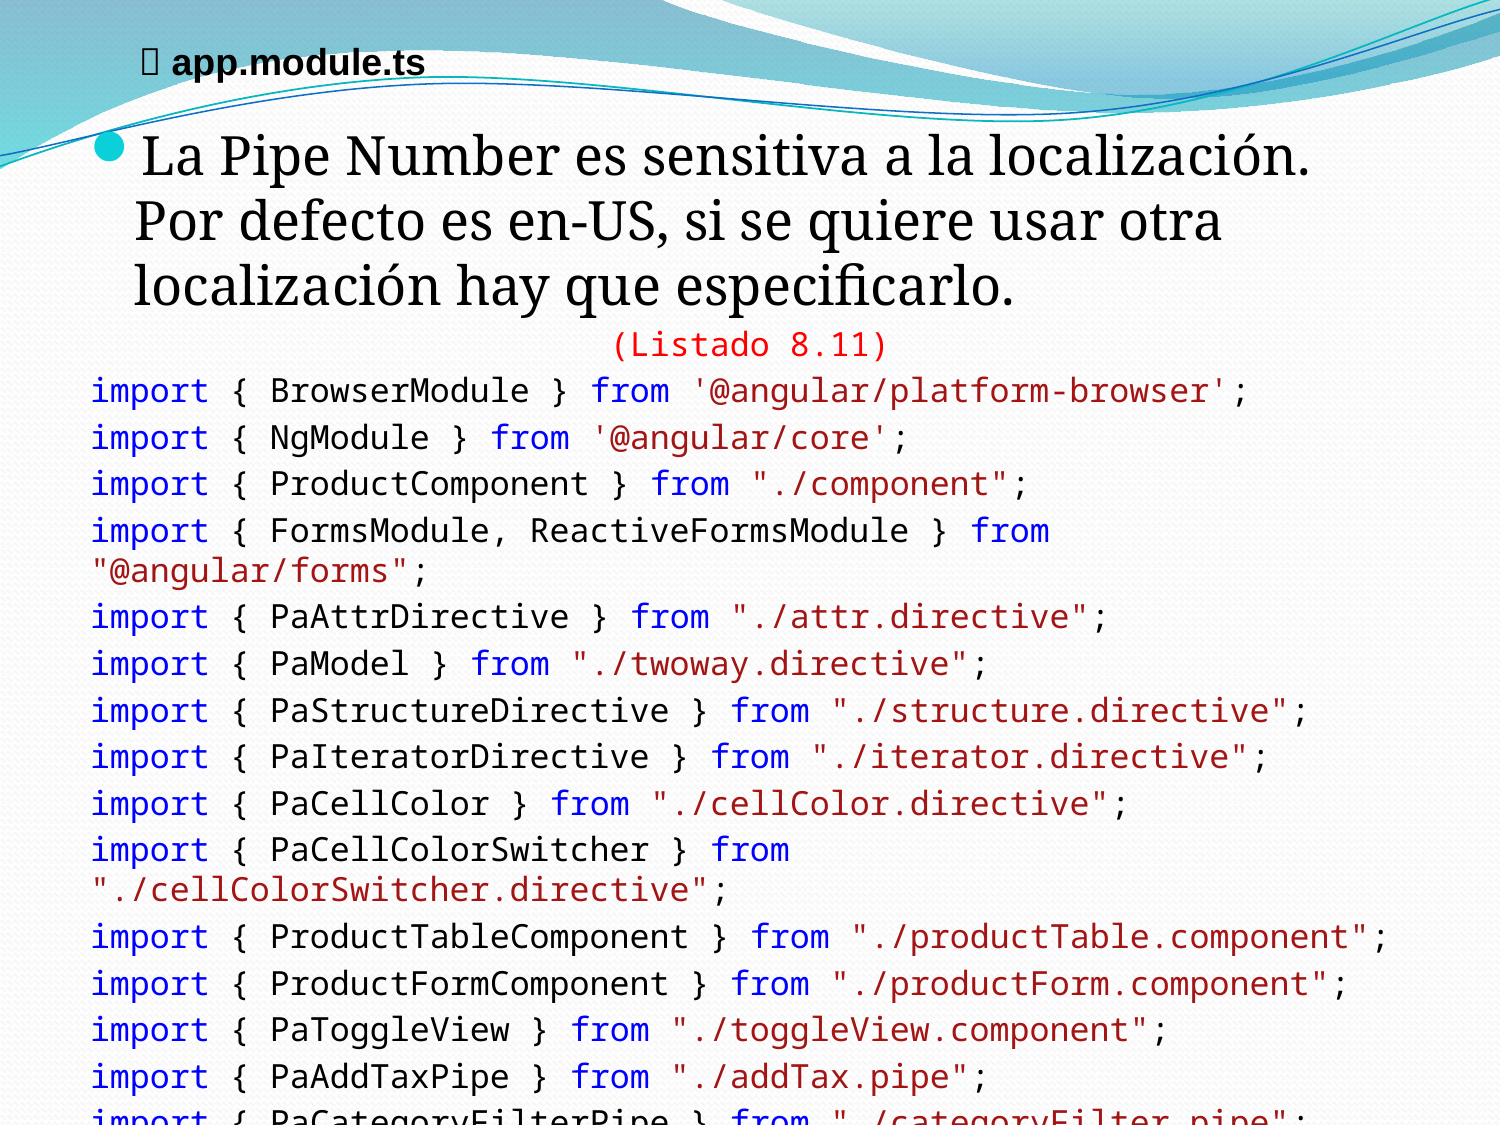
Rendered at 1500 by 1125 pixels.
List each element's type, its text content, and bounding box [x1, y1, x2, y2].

text_box  app.module.ts [123, 30, 951, 91]
list La Pipe Number es sensitiva a la localización. Por defecto es en-US, si se quiere usar otra localización hay que especificarlo. (Listado 8.11) import { BrowserModule } from '@angular/platform-browser'; import { NgModule } from '@angular/core'; import { ProductComponent } from "./component"; import { FormsModule, ReactiveFormsModule } from "@angular/forms"; import { PaAttrDirective } from "./attr.directive"; import { PaModel } from "./twoway.directive"; import { PaStructureDirective } from "./structure.directive"; import { PaIteratorDirective } from "./iterator.directive"; import { PaCellColor } from "./cellColor.directive"; import { PaCellColorSwitcher } from "./cellColorSwitcher.directive"; import { ProductTableComponent } from "./productTable.component"; import { ProductFormComponent } from "./productForm.component"; import { PaToggleView } from "./toggleView.component"; import { PaAddTaxPipe } from "./addTax.pipe"; import { PaCategoryFilterPipe } from "./categoryFilter.pipe"; [74, 113, 1426, 1038]
